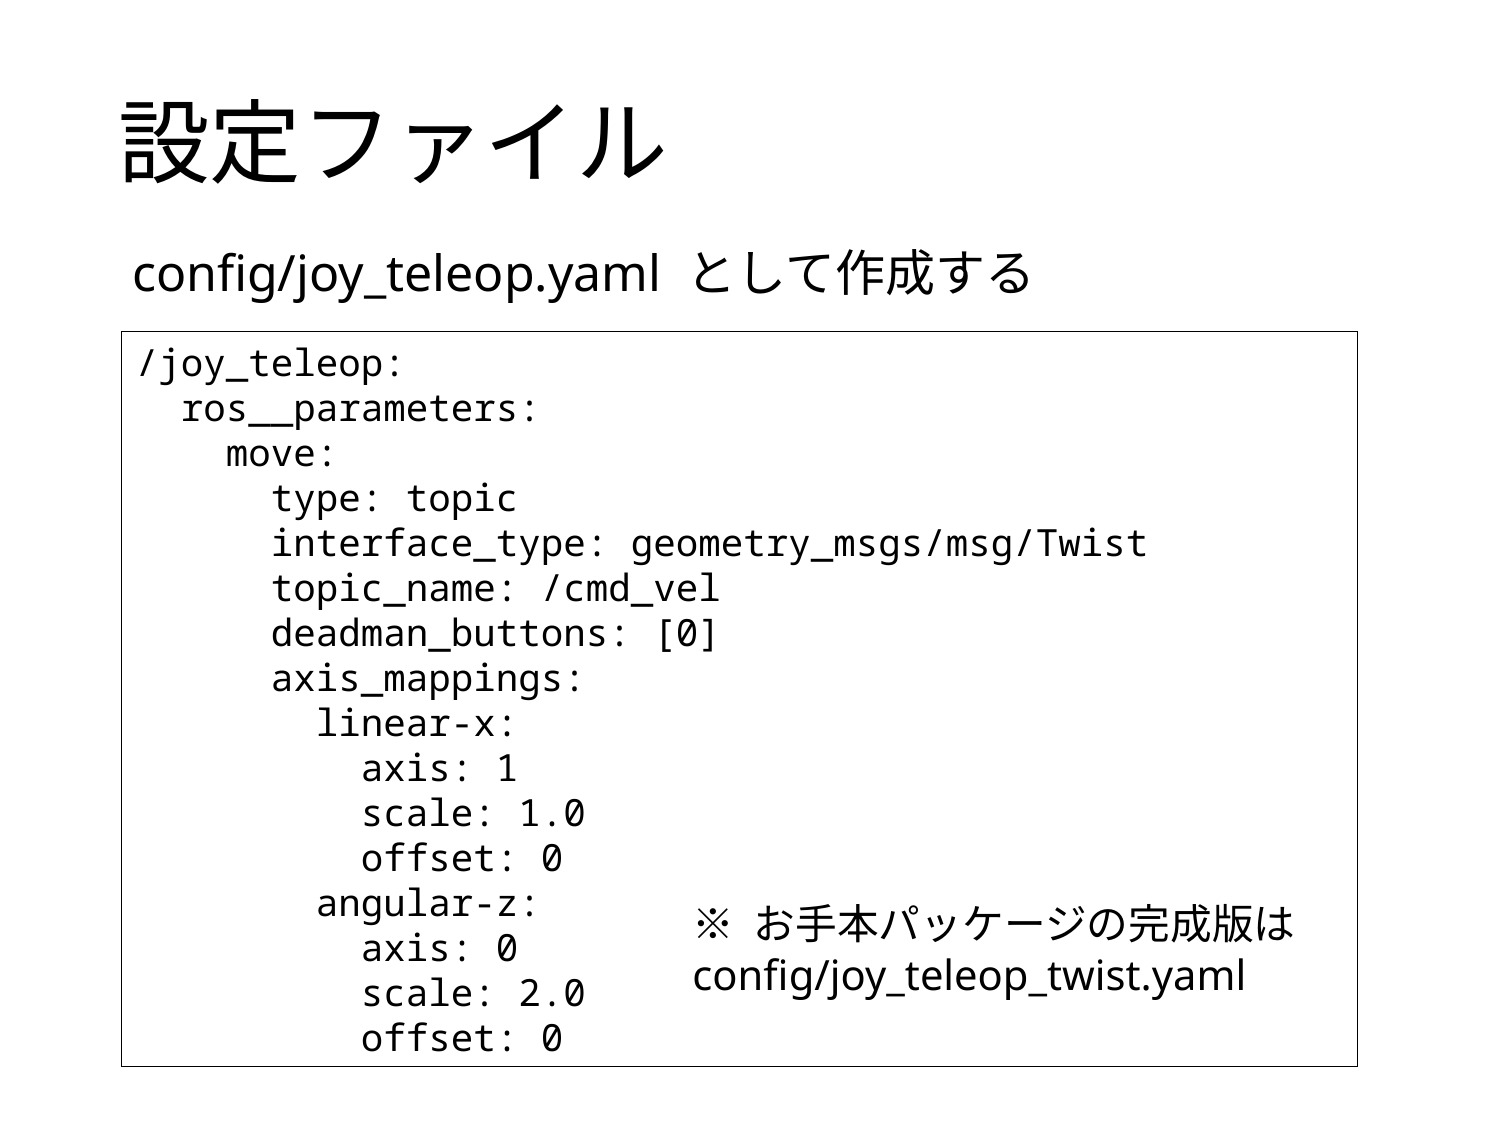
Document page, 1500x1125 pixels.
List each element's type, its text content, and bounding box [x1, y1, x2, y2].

title 設定ファイル [103, 37, 1397, 256]
text_box /joy_teleop: ros__parameters: move: type: topic interface_type: geometry_msgs/msg/Twist topic_name: /cmd_vel deadman_buttons: [0] axis_mappings: linear-x: axis: 1 scale: 1.0 offset: 0 angular-z: axis: 0 scale: 2.0 offset: 0 [121, 331, 1358, 1067]
text_box ※ お手本パッケージの完成版はconfig/joy_teleop_twist.yaml [677, 890, 1311, 1006]
text_box config/joy_teleop.yaml として作成する [117, 233, 1051, 309]
